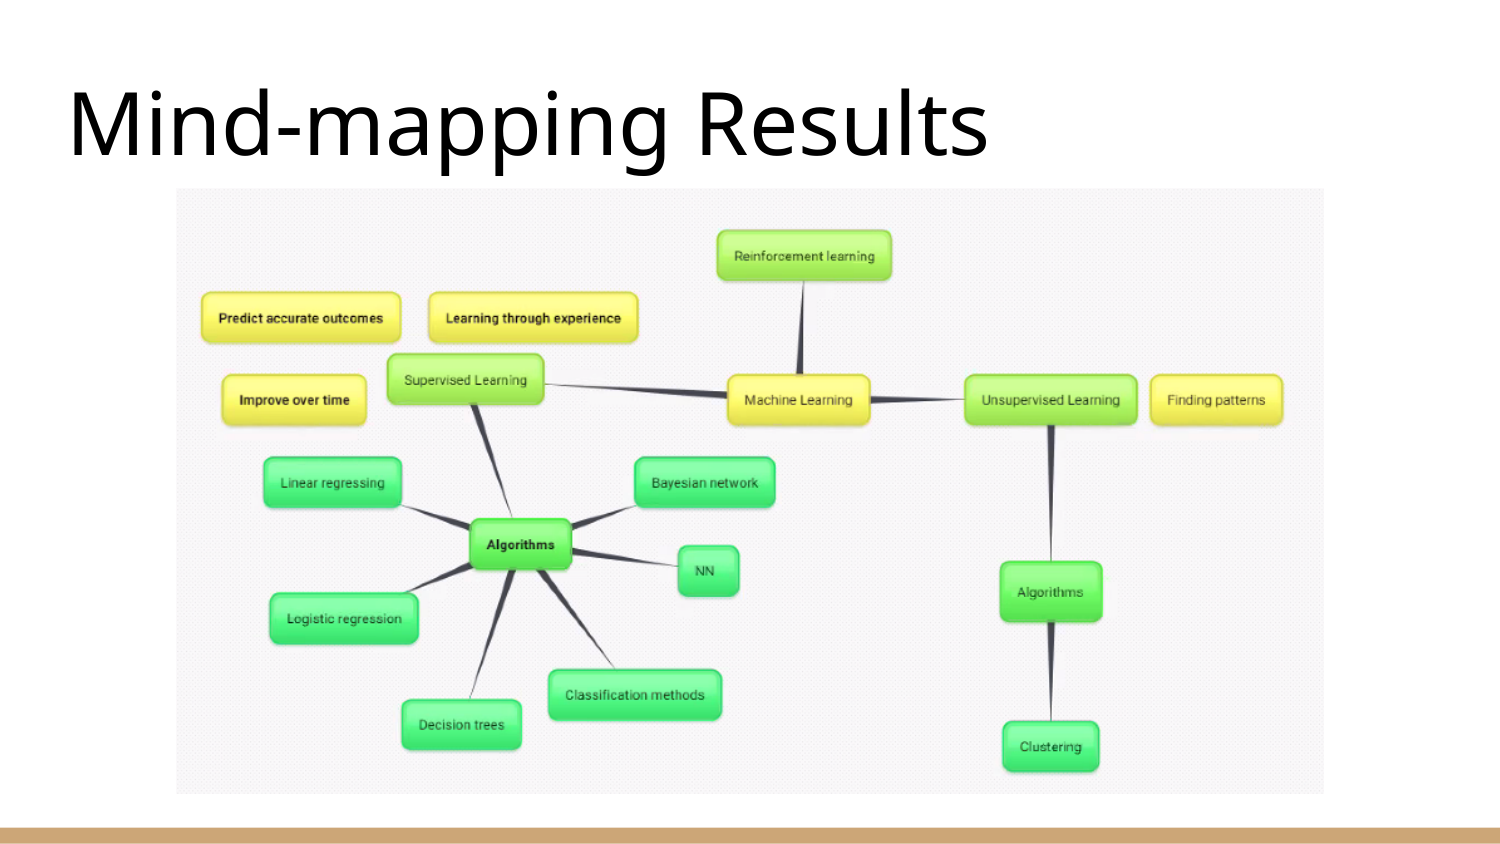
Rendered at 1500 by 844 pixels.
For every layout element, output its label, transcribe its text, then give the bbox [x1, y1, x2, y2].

picture [176, 187, 1324, 794]
title Mind-mapping Results [51, 51, 1449, 189]
